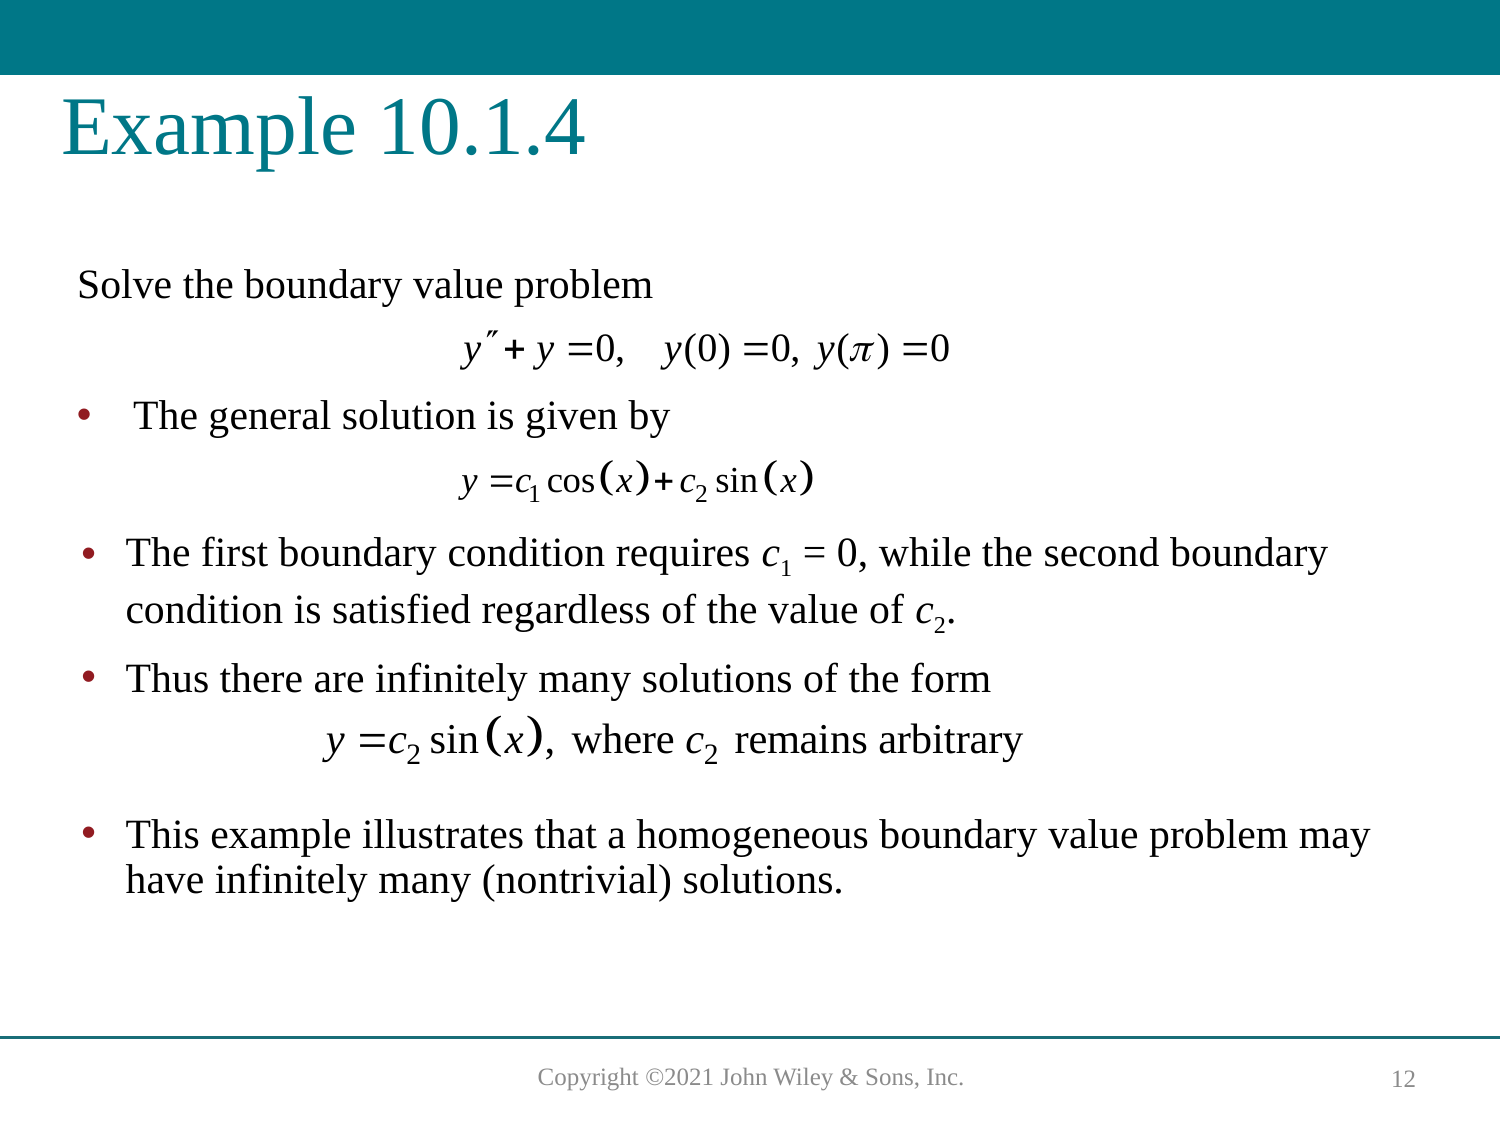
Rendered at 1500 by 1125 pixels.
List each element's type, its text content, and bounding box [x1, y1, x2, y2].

picture [452, 452, 819, 514]
title Example 10.1.4 [46, 75, 1447, 263]
list The general solution is given by [62, 386, 1430, 462]
list This example illustrates that a homogeneous boundary value problem may have infinitely many (nontrivial) solutions. [66, 805, 1463, 938]
list Solve the boundary value problem [62, 249, 1463, 320]
picture [315, 707, 1033, 779]
list The first boundary condition requires c1 = 0, while the second boundary condition is satisfied regardless of the value of c2. Thus there are infinitely many solutions of the form [66, 517, 1434, 667]
picture [453, 324, 957, 379]
